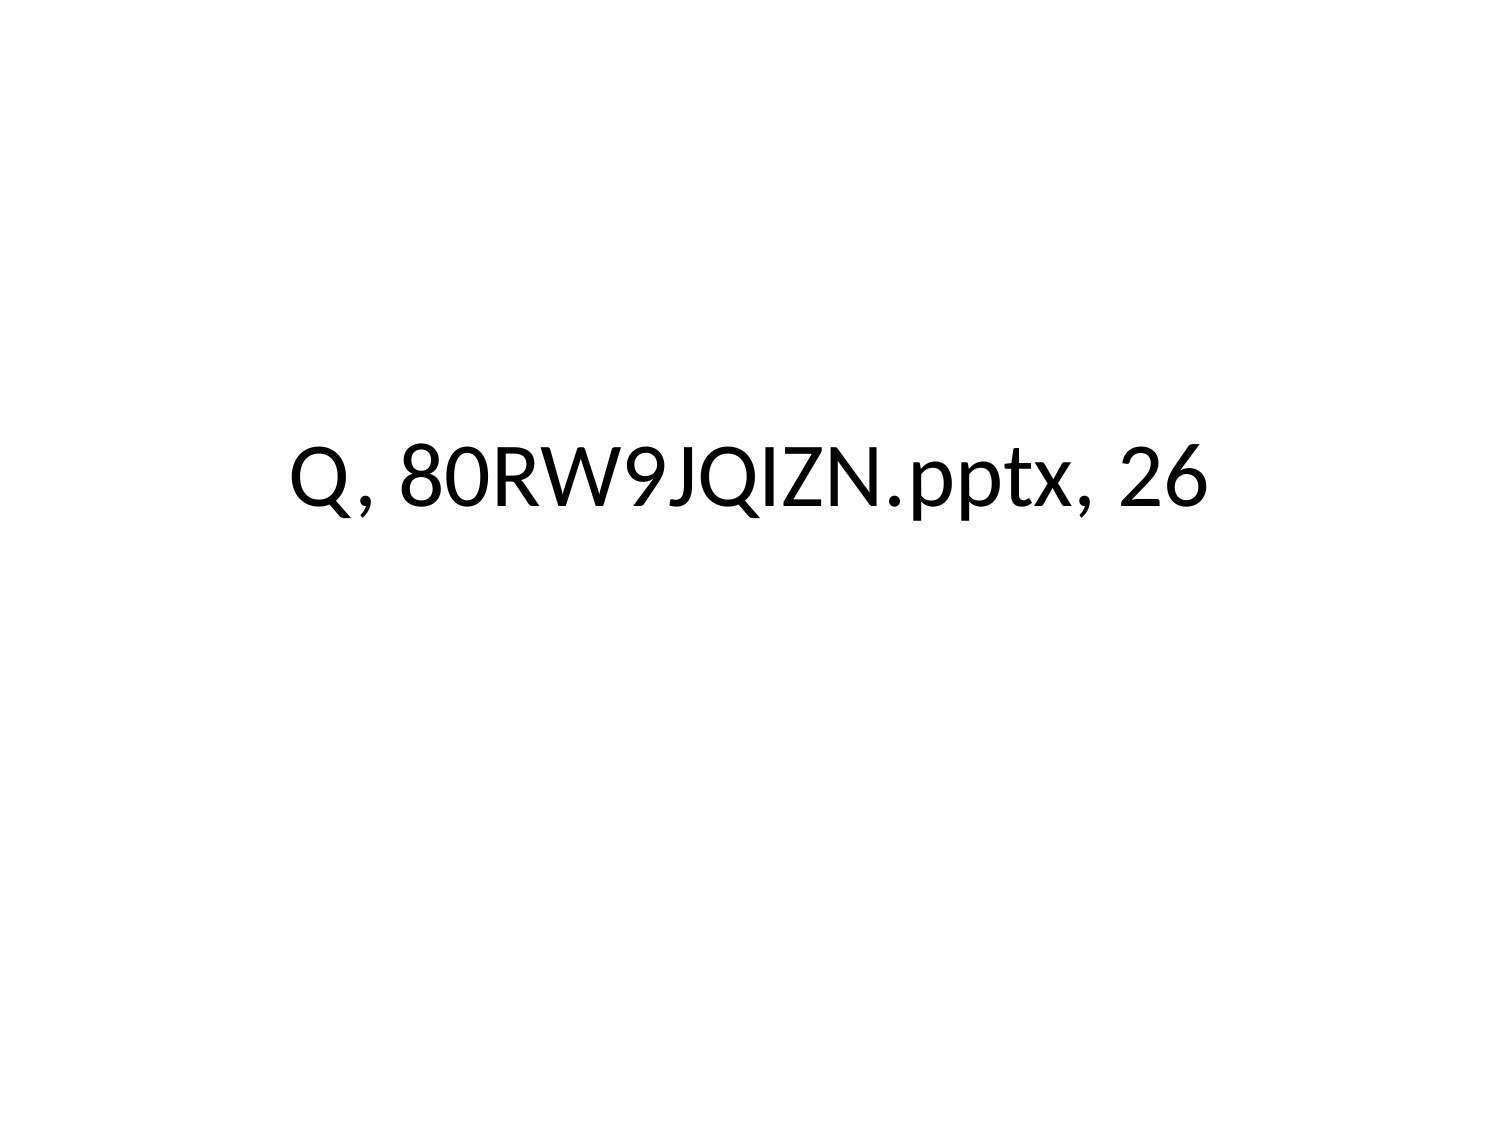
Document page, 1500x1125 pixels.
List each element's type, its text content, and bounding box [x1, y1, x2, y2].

title Q, 80RW9JQIZN.pptx, 26 [112, 349, 1388, 591]
